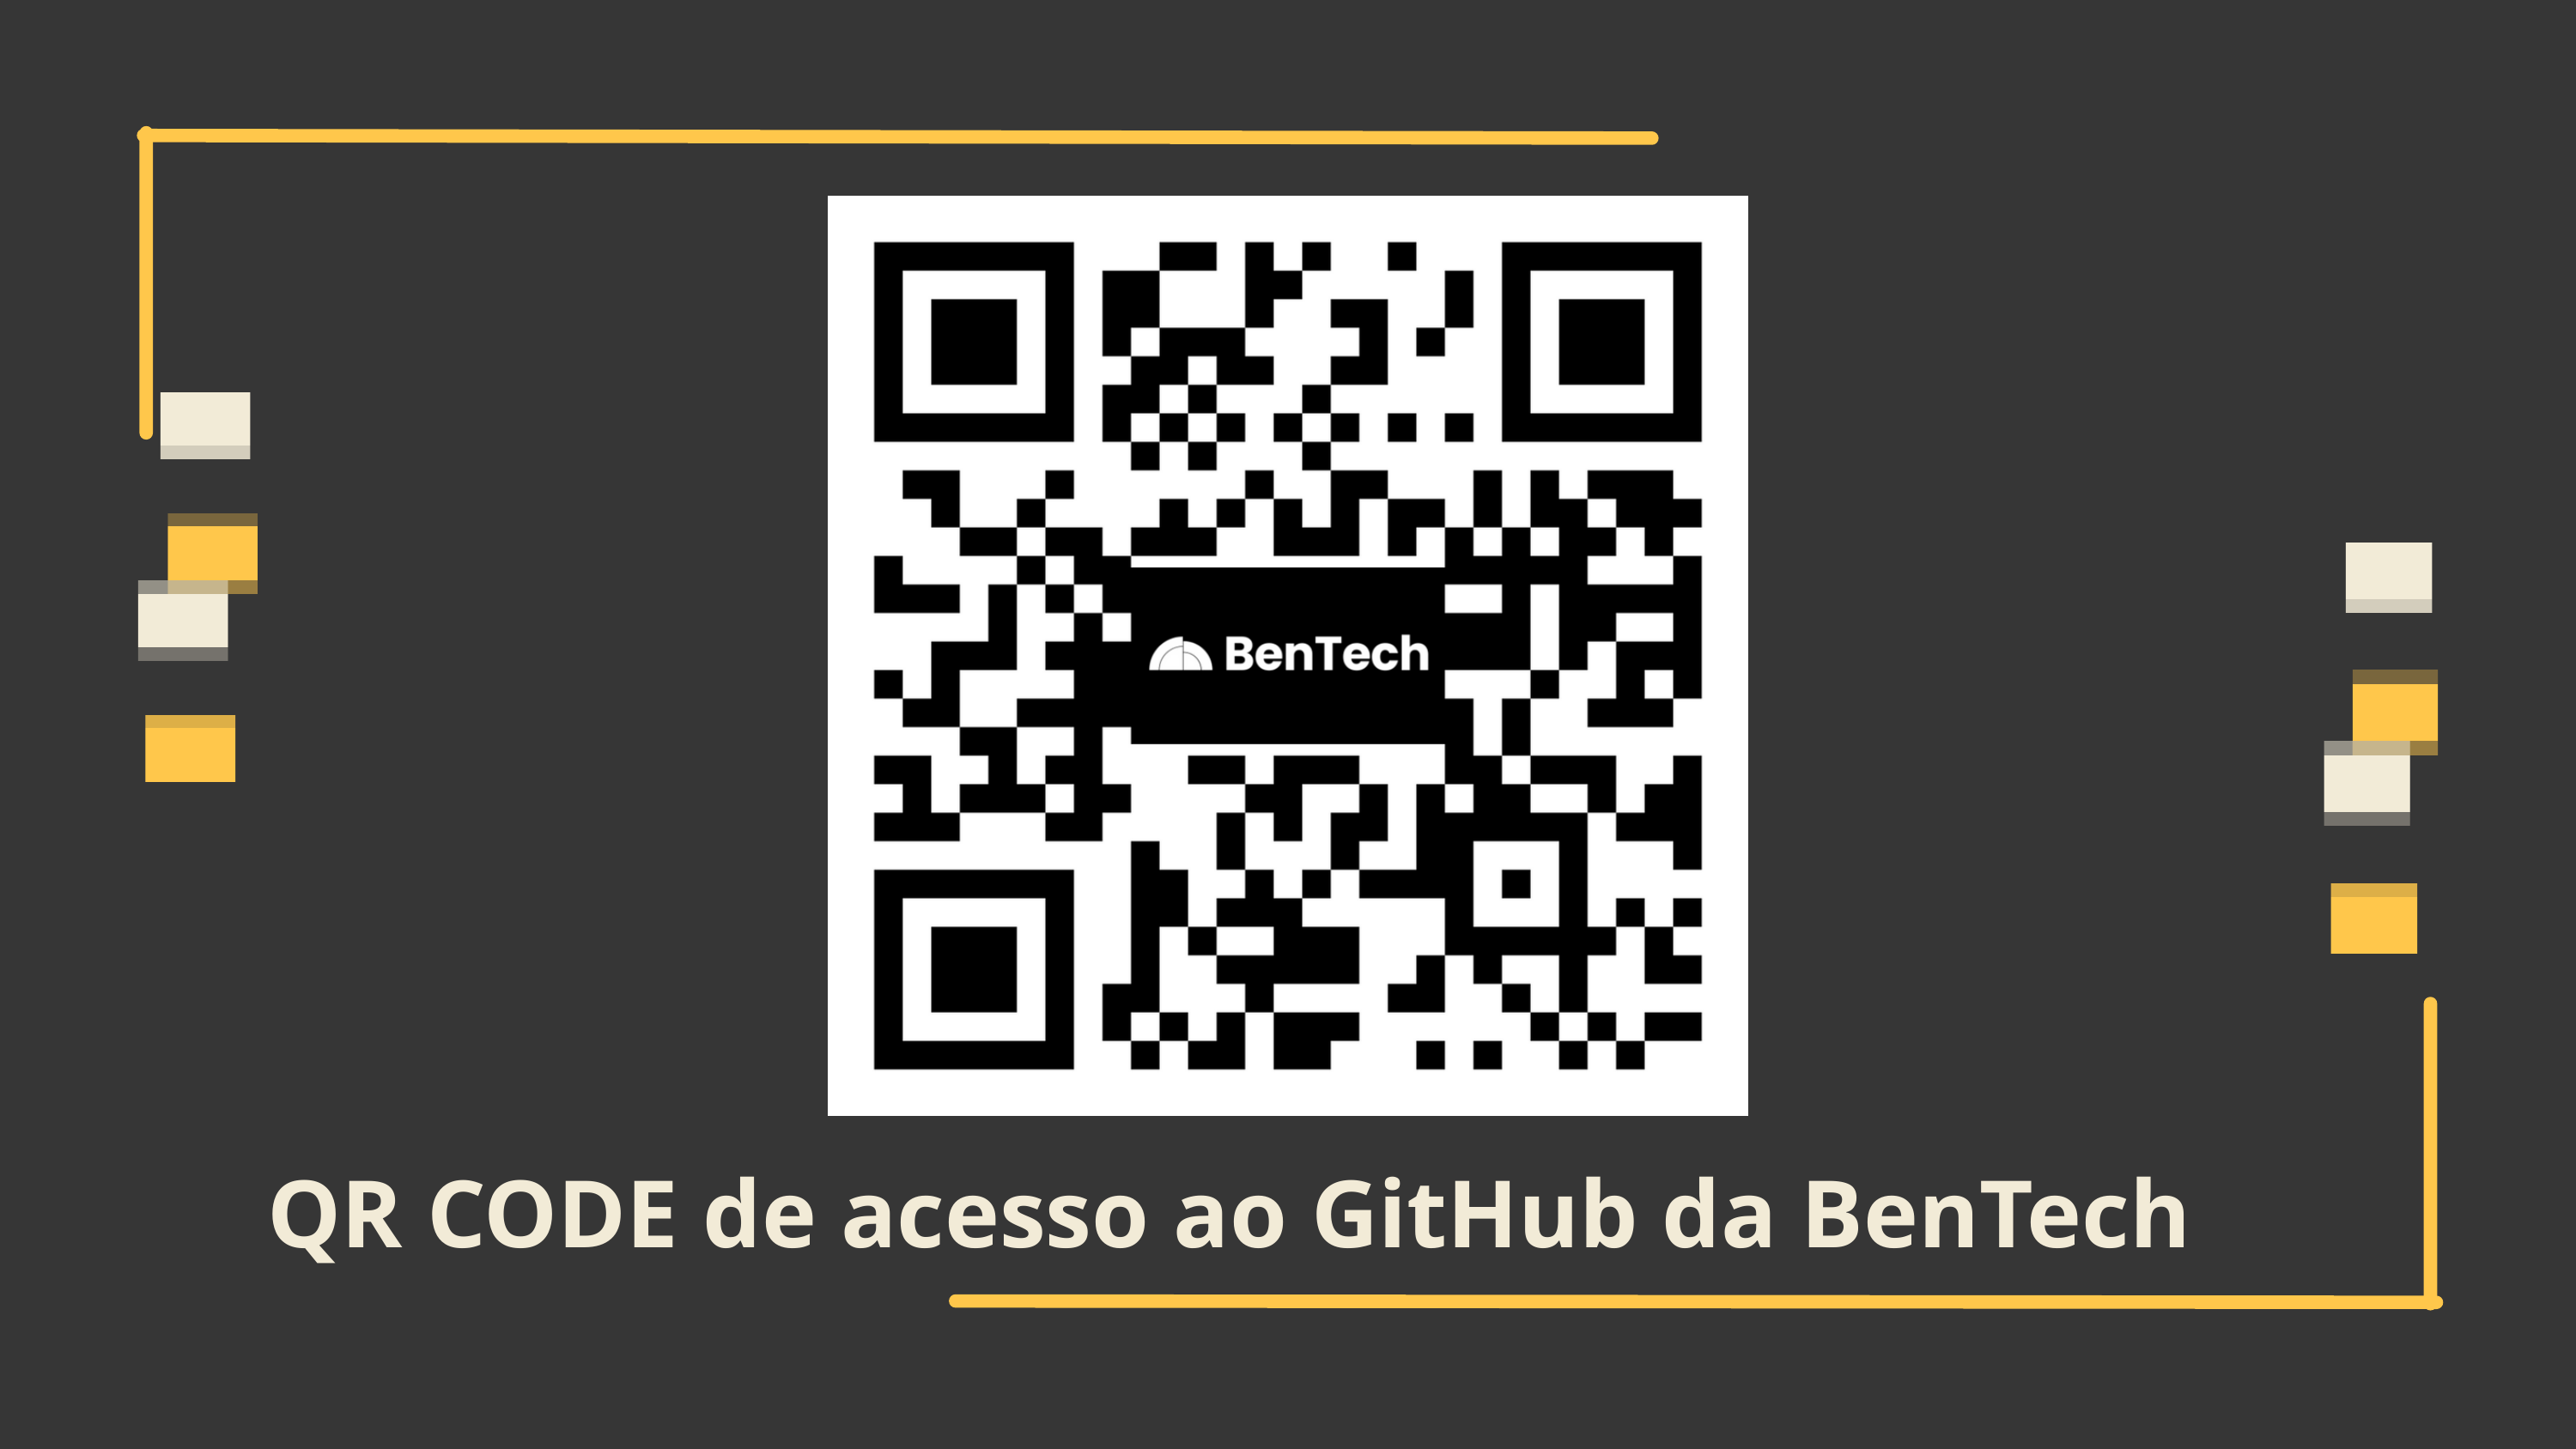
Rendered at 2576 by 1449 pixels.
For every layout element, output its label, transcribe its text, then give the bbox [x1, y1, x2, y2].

text_box QR CODE de acesso ao GitHub da BenTech [77, 1136, 2381, 1267]
text_box [137, 392, 258, 890]
text_box [828, 196, 1748, 1117]
text_box [2324, 543, 2439, 1040]
